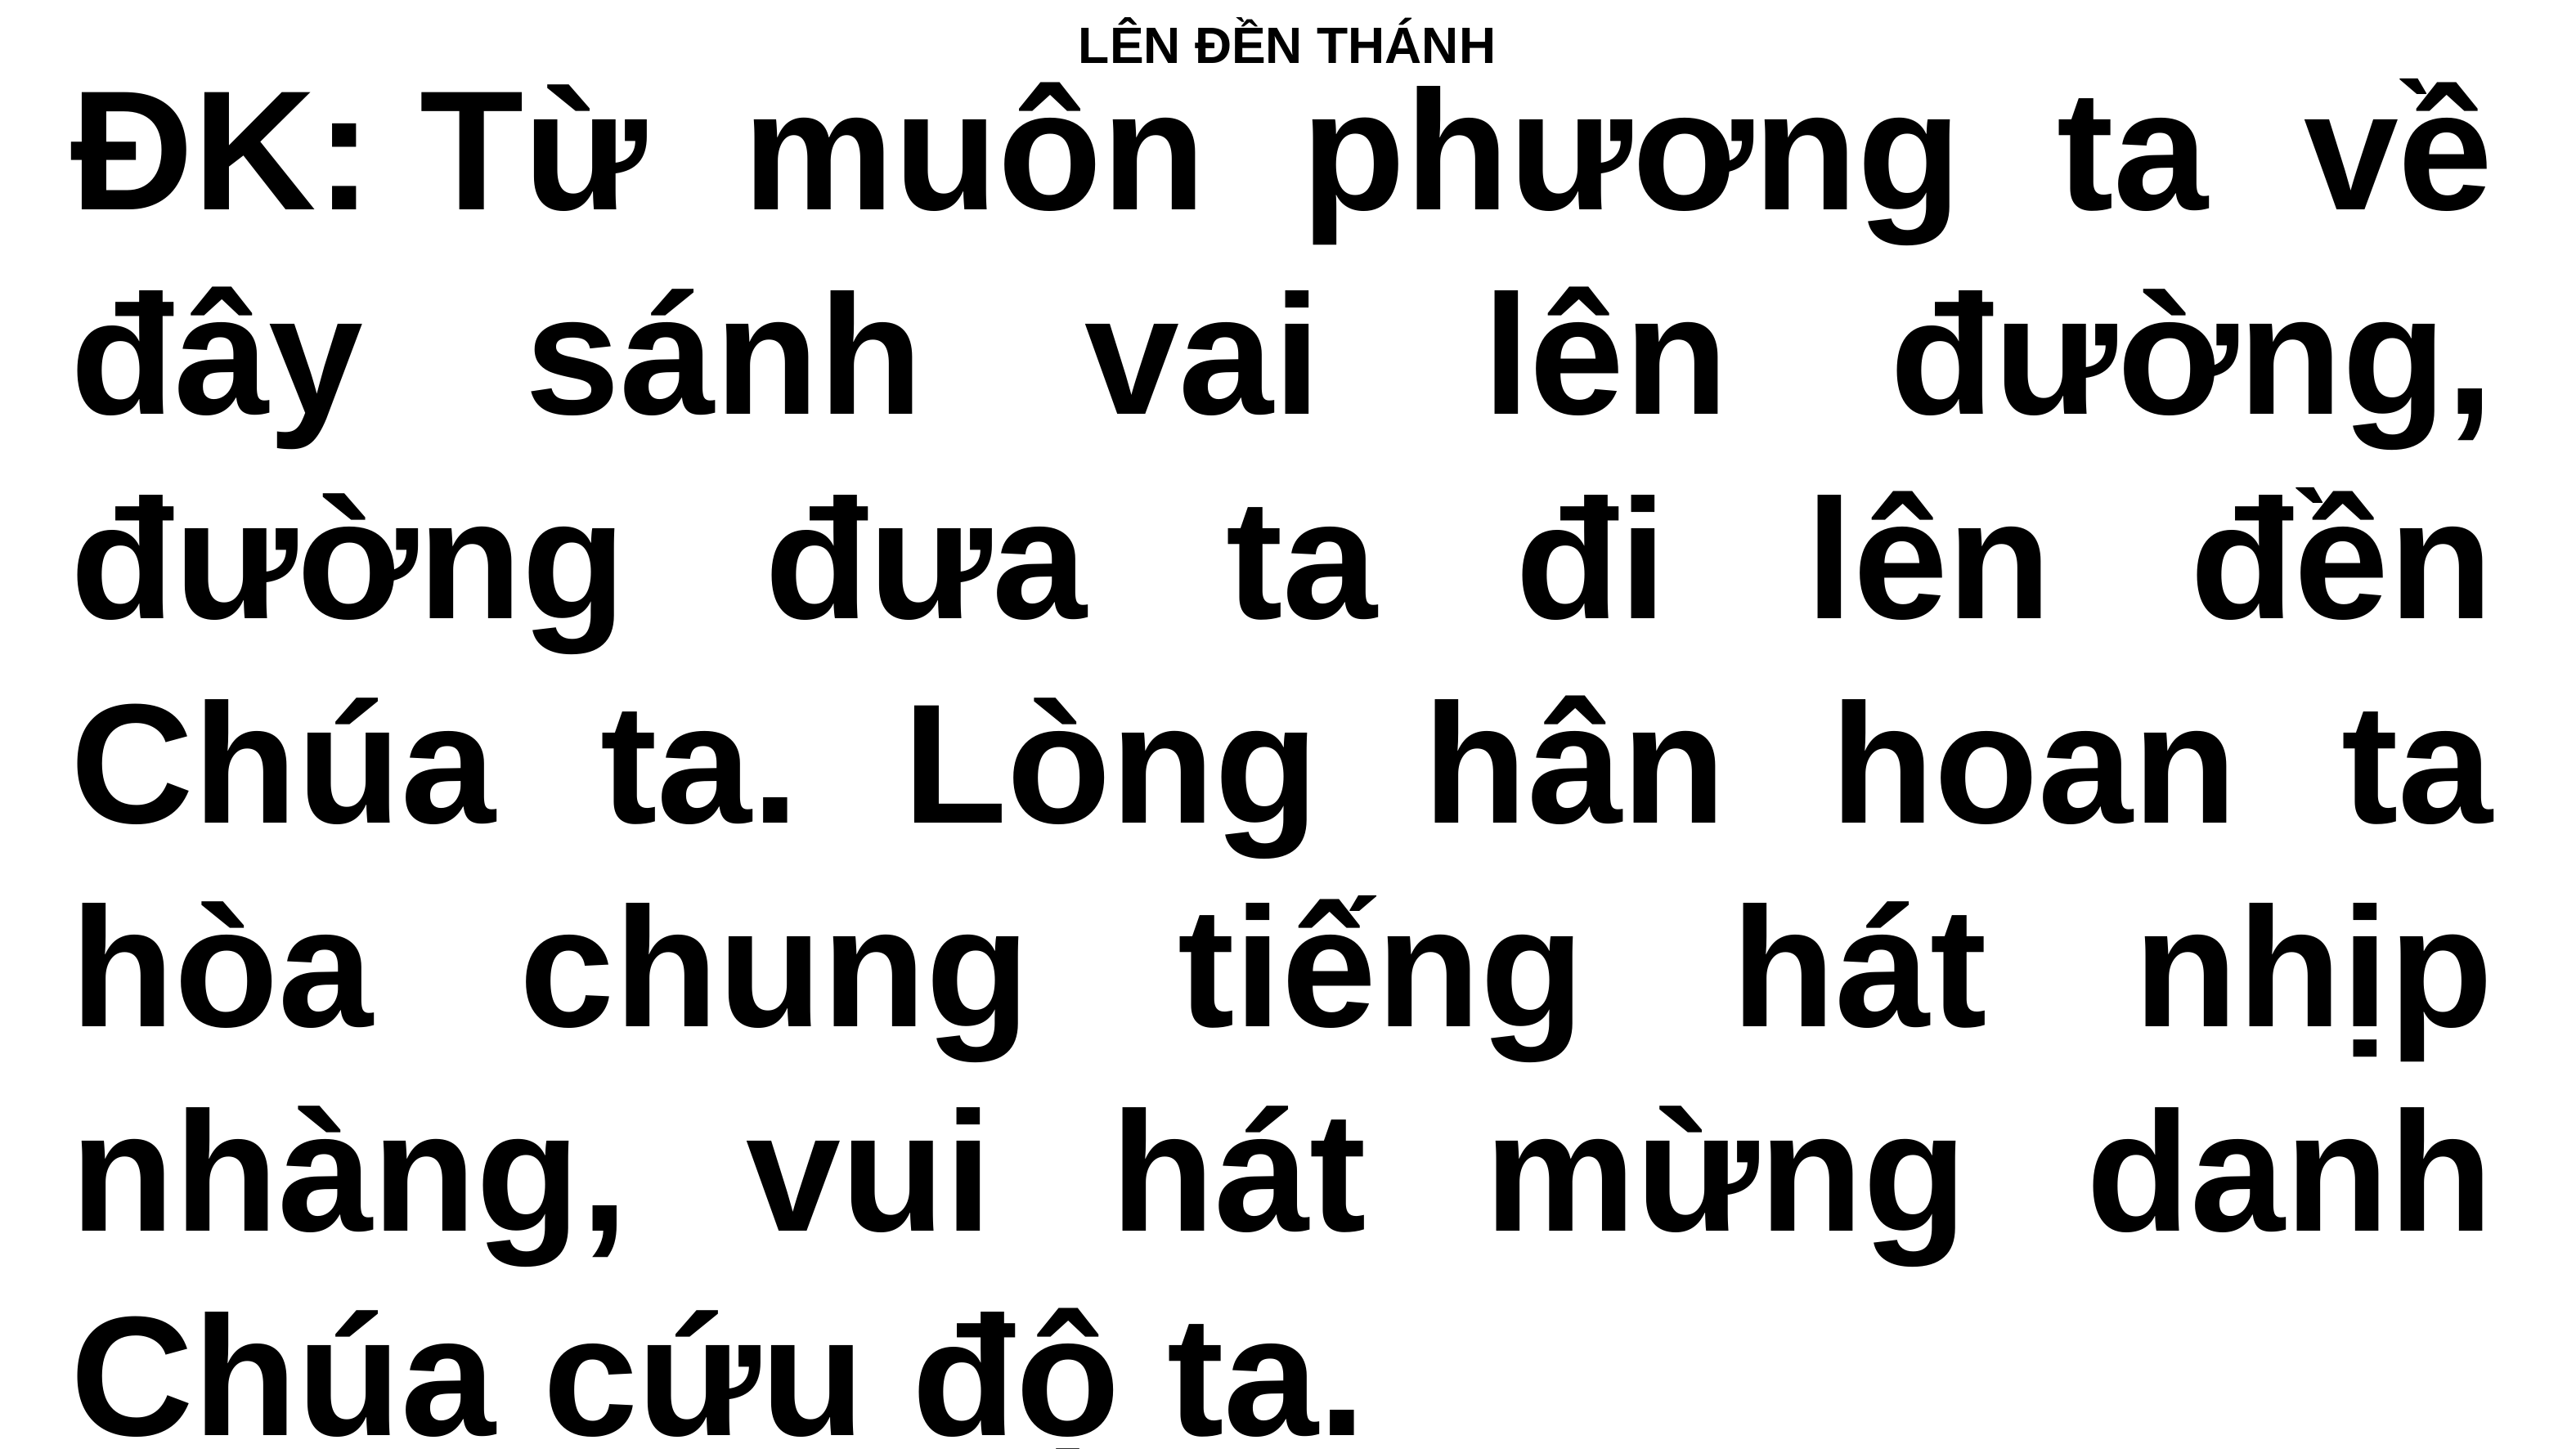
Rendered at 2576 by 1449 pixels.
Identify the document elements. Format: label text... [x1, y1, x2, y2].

title LÊN ĐỀN THÁNH [382, 0, 2193, 29]
list ÐK: Từ muôn phương ta về đây sánh vai lên đường, đường đưa ta đi lên đền Chúa ta. Lòng hân hoan ta hòa chung tiếng hát nhịp nhàng, vui hát mừng danh Chúa cứu độ ta. [51, 29, 2515, 1377]
